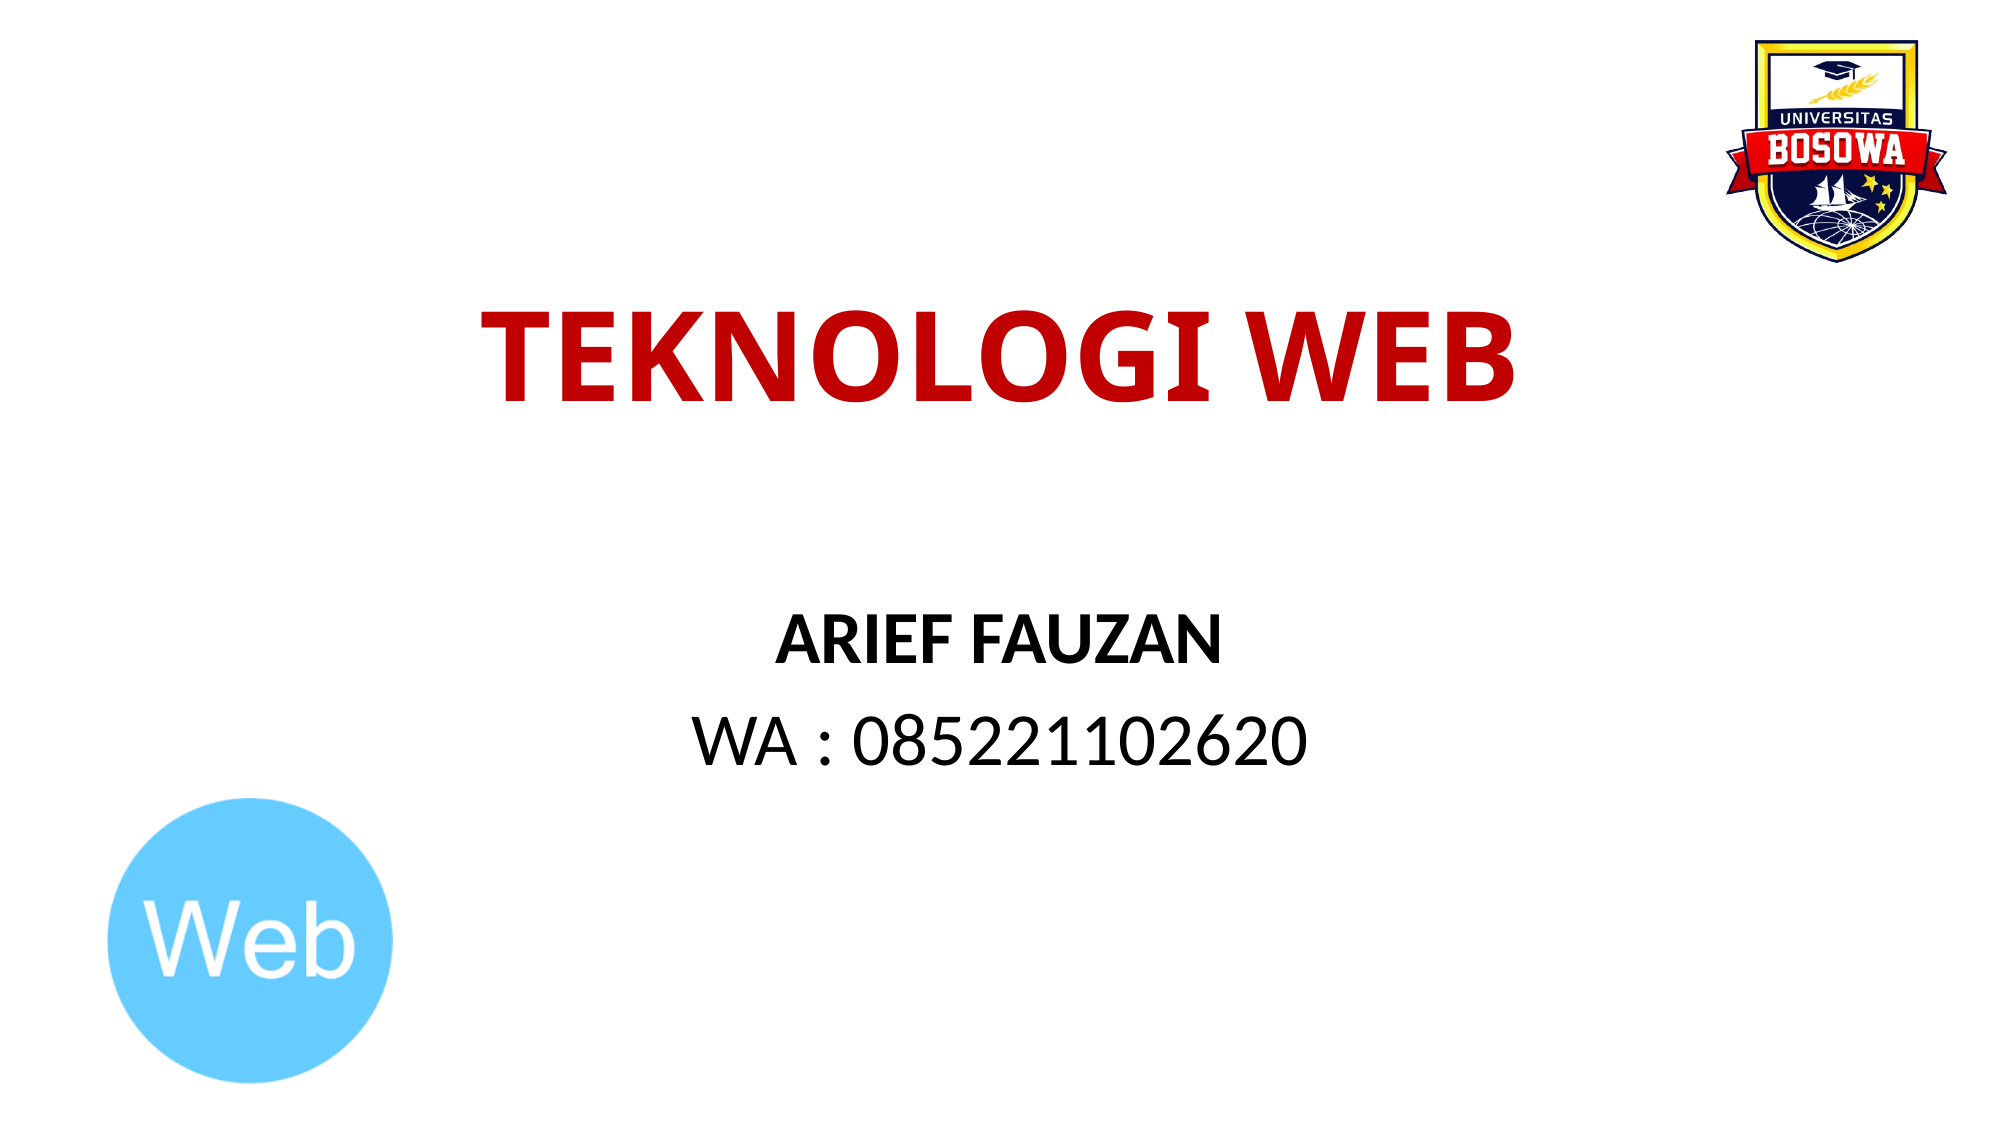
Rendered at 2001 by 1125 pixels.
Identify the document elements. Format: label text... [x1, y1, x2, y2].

picture [1725, 40, 1948, 263]
picture [107, 798, 393, 1084]
subtitle ARIEF FAUZAN WA : 085221102620 [249, 590, 1750, 863]
title TEKNOLOGI WEB [249, 184, 1750, 437]
